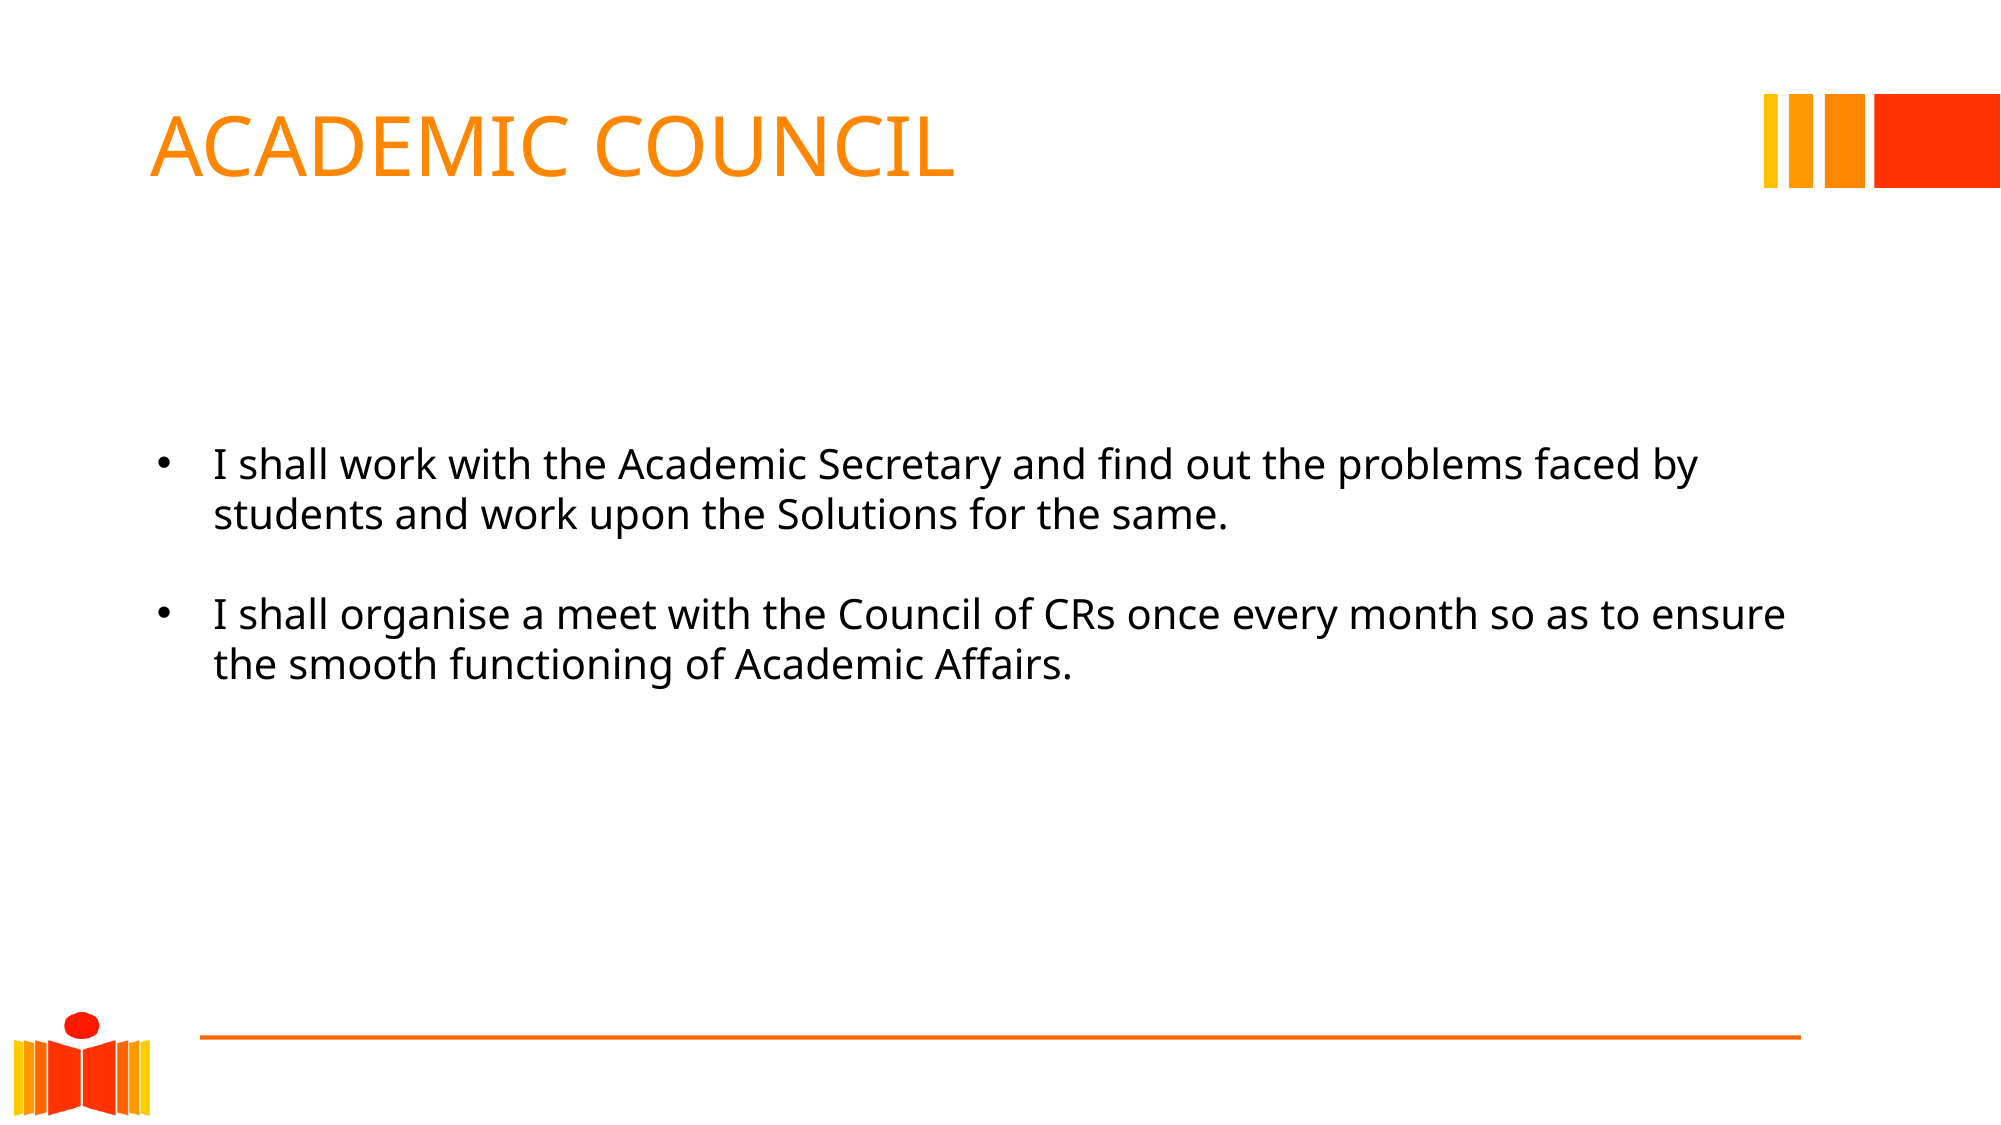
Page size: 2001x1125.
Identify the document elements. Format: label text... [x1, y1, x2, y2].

text_box I shall work with the Academic Secretary and find out the problems faced by students and work upon the Solutions for the same. I shall organise a meet with the Council of CRs once every month so as to ensure the smooth functioning of Academic Affairs. [74, 429, 1812, 696]
title ACADEMIC COUNCIL [142, 47, 1744, 238]
picture [13, 1012, 150, 1118]
